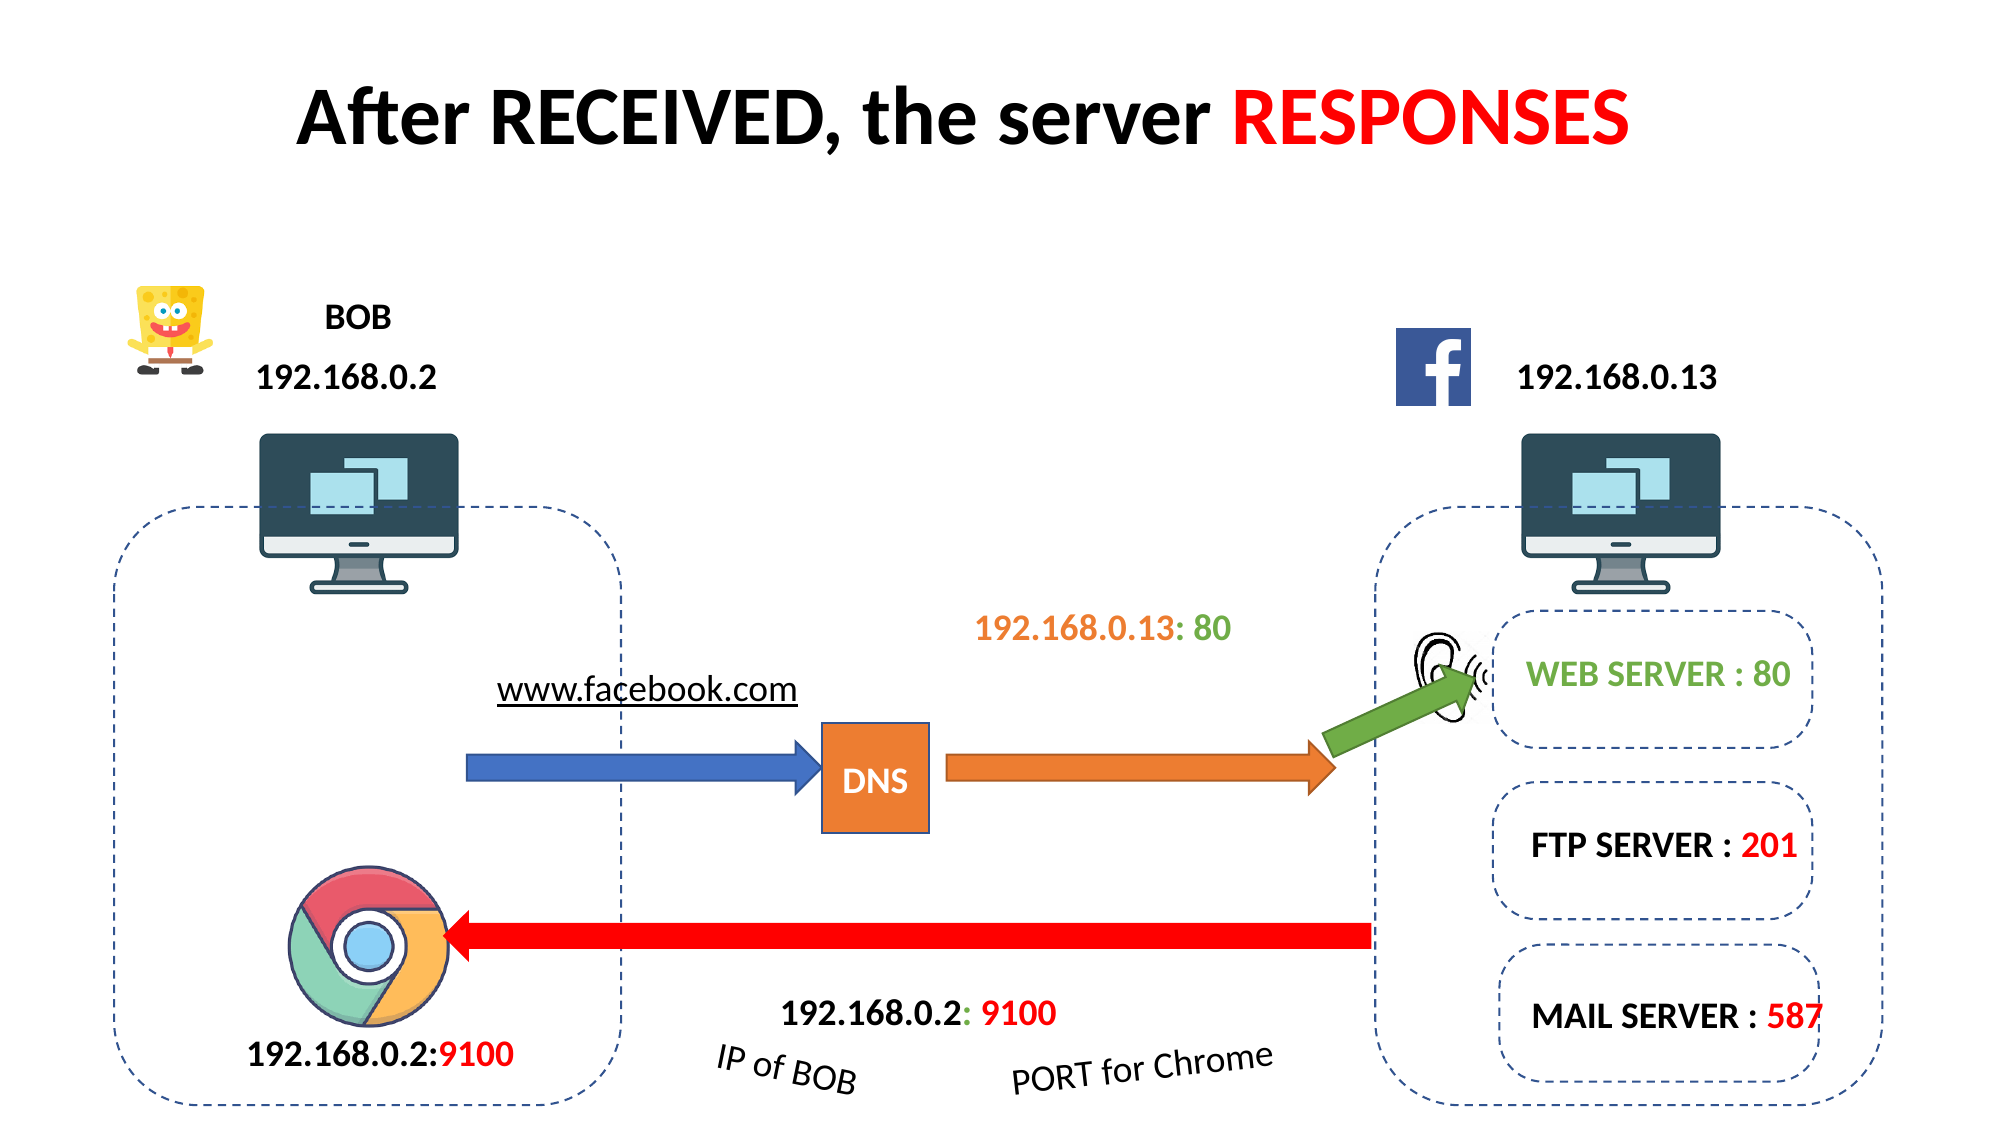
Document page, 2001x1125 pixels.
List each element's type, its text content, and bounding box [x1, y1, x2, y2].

text_box 192.168.0.13: 80 [958, 595, 1250, 656]
text_box After RECEIVED, the server RESPONSES [273, 53, 1655, 269]
picture [1395, 328, 1471, 406]
text_box PORT for Chrome [993, 1018, 1295, 1112]
text_box www.facebook.com [481, 656, 837, 762]
text_box IP of BOB [697, 1020, 880, 1115]
text_box 192.168.0.2 [250, 344, 453, 403]
text_box FTP SERVER : 201 [1516, 812, 1817, 873]
text_box [457, 909, 1372, 963]
picture [1511, 405, 1729, 622]
picture [250, 405, 468, 622]
text_box [1499, 944, 1819, 1082]
text_box [114, 506, 622, 1106]
picture [94, 254, 246, 406]
picture [1413, 630, 1490, 724]
text_box MAIL SERVER : 587 [1516, 983, 1851, 1044]
text_box [466, 741, 821, 794]
text_box [1494, 610, 1813, 748]
text_box [946, 741, 1336, 794]
text_box [1322, 694, 1408, 758]
text_box 192.168.0.2: 9100 [764, 980, 1294, 1041]
picture [283, 862, 453, 1032]
text_box DNS [821, 723, 930, 834]
text_box WEB SERVER : 80 [1510, 641, 1810, 702]
text_box 192.168.0.2:9100 [230, 1021, 533, 1082]
text_box [1492, 782, 1813, 920]
text_box 192.168.0.13 [1501, 344, 1735, 405]
text_box BOB [309, 284, 408, 345]
text_box [1375, 506, 1883, 1106]
